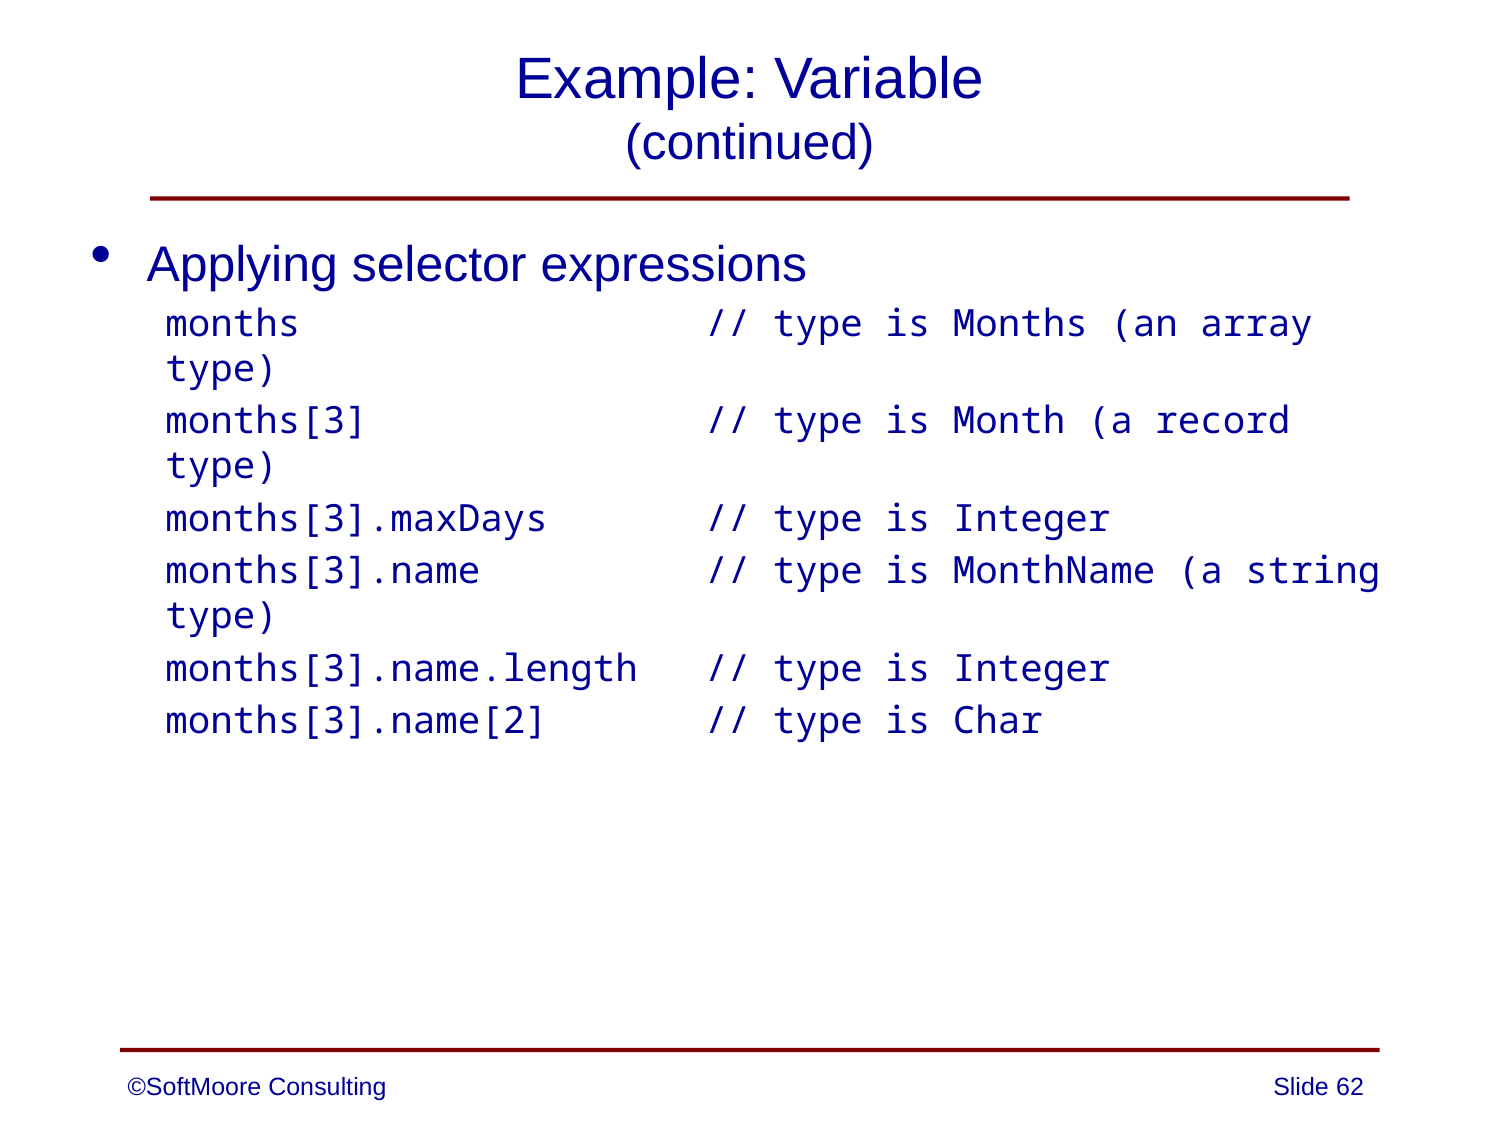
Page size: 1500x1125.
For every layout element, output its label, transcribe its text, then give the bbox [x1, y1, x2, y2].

title Example: Variable (continued) [149, 22, 1350, 188]
footer ©SoftMoore Consulting [111, 1061, 563, 1109]
slide_number Slide 62 [1078, 1061, 1380, 1109]
list Applying selector expressions months // type is Months (an array type) months[3] // type is Month (a record type) months[3].maxDays // type is Integer months[3].name // type is MonthName (a string type) months[3].name.length // type is Integer months[3].name[2] // type is Char [74, 223, 1425, 1034]
